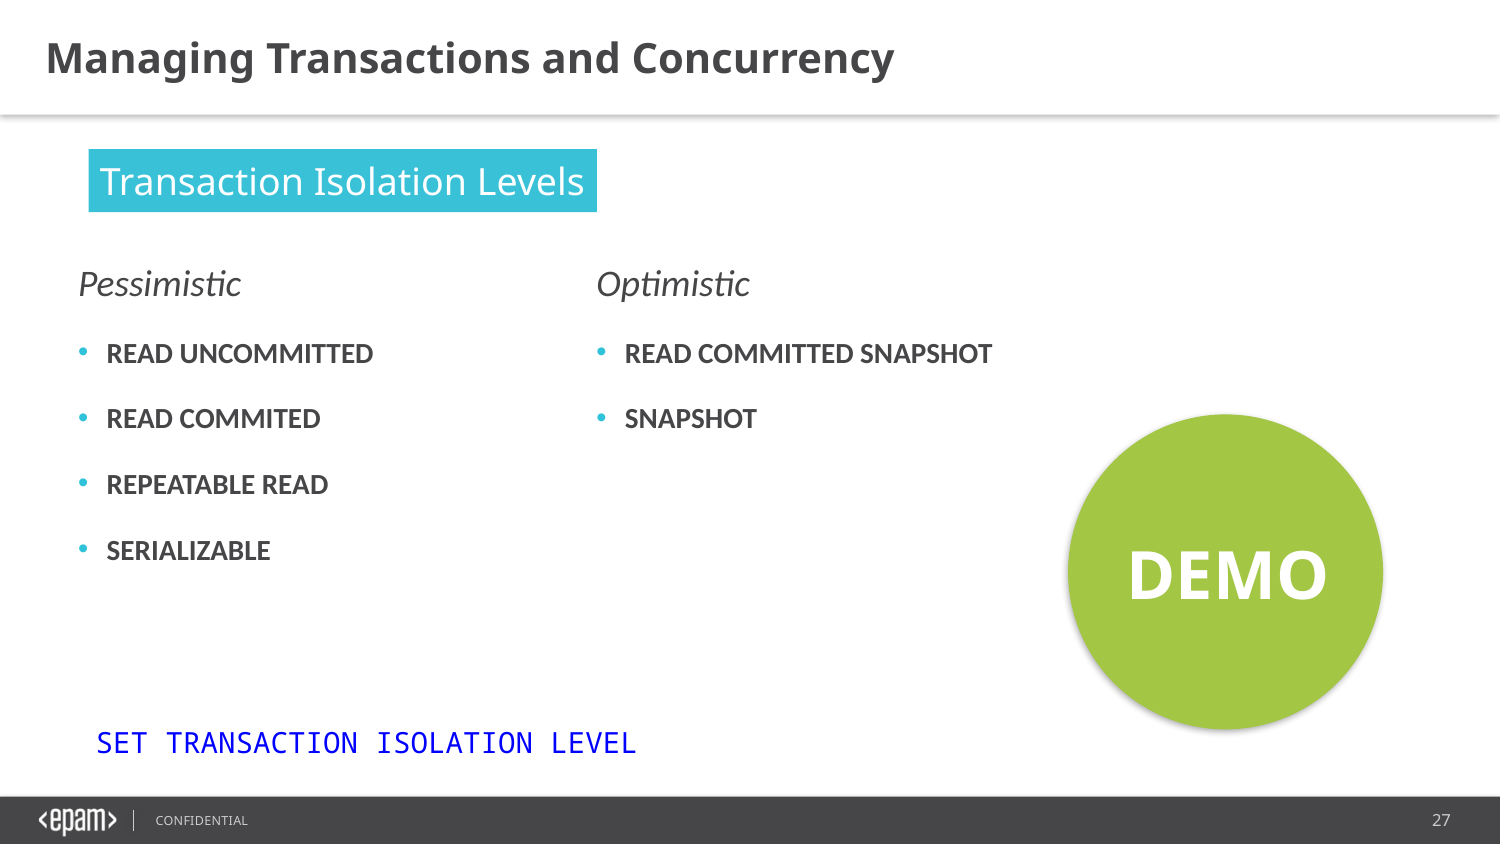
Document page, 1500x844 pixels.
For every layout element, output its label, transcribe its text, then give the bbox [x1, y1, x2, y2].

text_box SET TRANSACTION ISOLATION LEVEL [80, 713, 853, 778]
text_box Transaction Isolation Levels [88, 149, 597, 213]
picture [38, 808, 117, 837]
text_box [1067, 414, 1389, 730]
list Managing Transactions and Concurrency [0, 0, 1500, 115]
text_box Pessimistic READ UNCOMMITTED READ COMMITED REPEATABLE READ SERIALIZABLE [63, 246, 534, 632]
text_box Optimistic READ COMMITTED SNAPSHOT SNAPSHOT [581, 246, 1053, 632]
